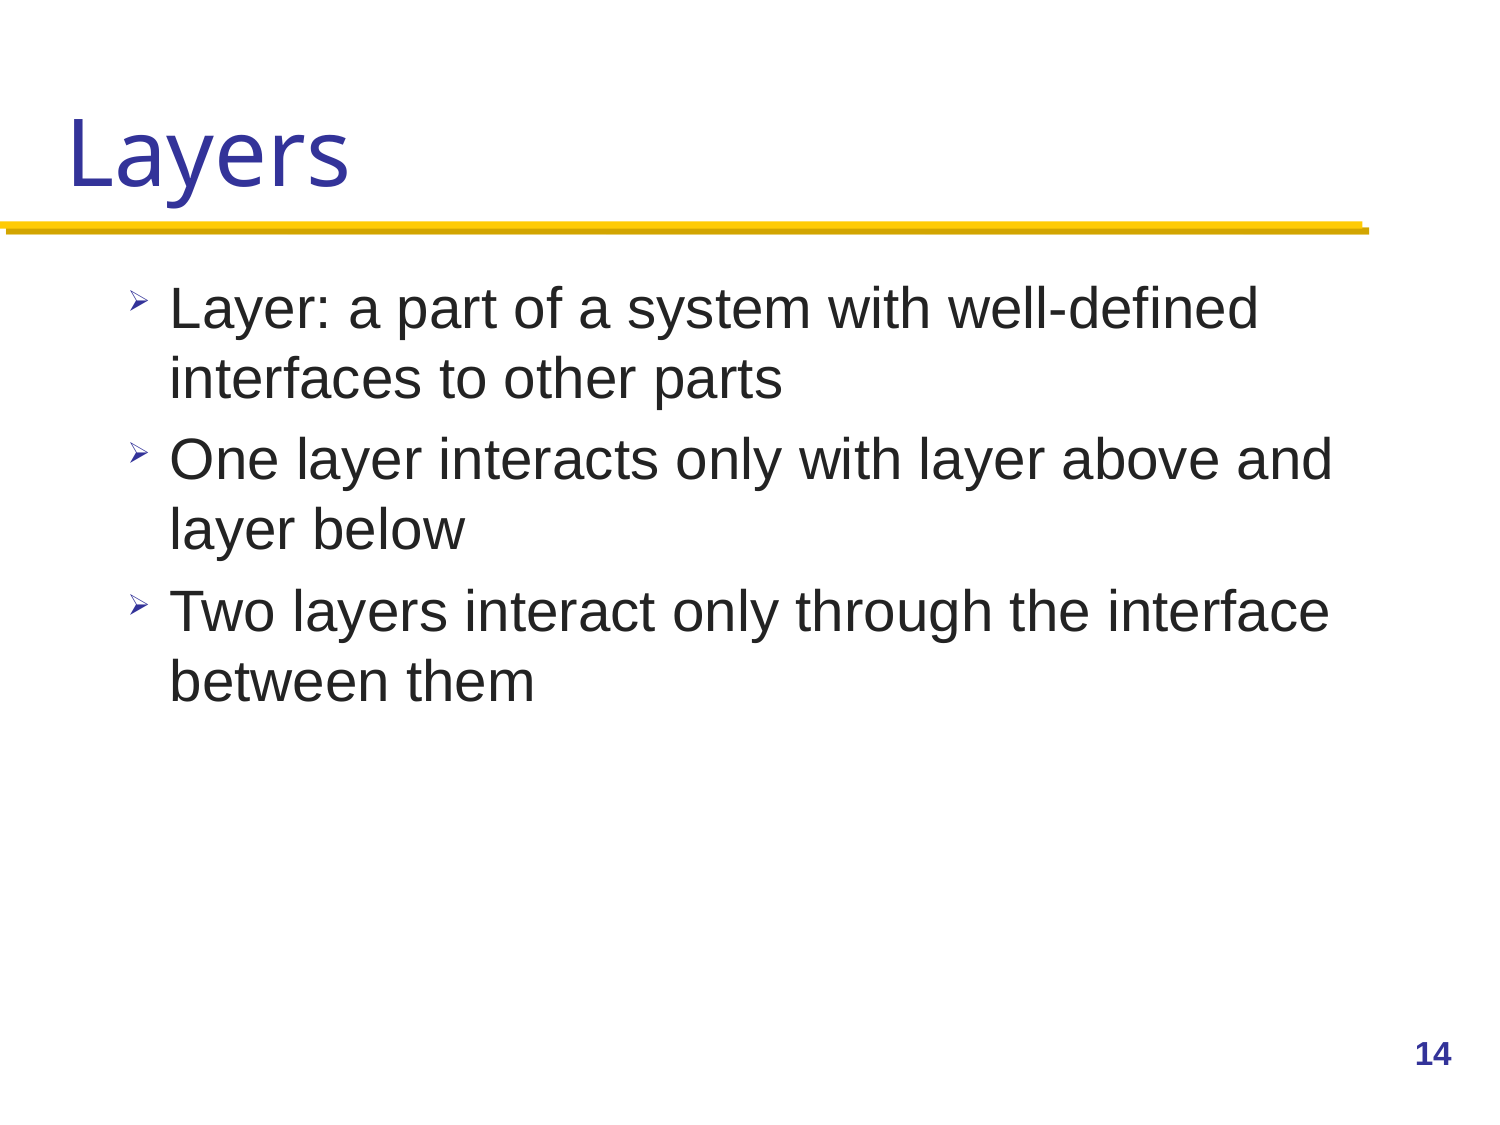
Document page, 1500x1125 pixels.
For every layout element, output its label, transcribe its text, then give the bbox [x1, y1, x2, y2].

title Layers [49, 24, 1451, 213]
list Layer: a part of a system with well-defined interfaces to other parts One layer interacts only with layer above and layer below Two layers interact only through the interface between them [112, 262, 1413, 988]
slide_number 14 [1400, 1025, 1500, 1100]
